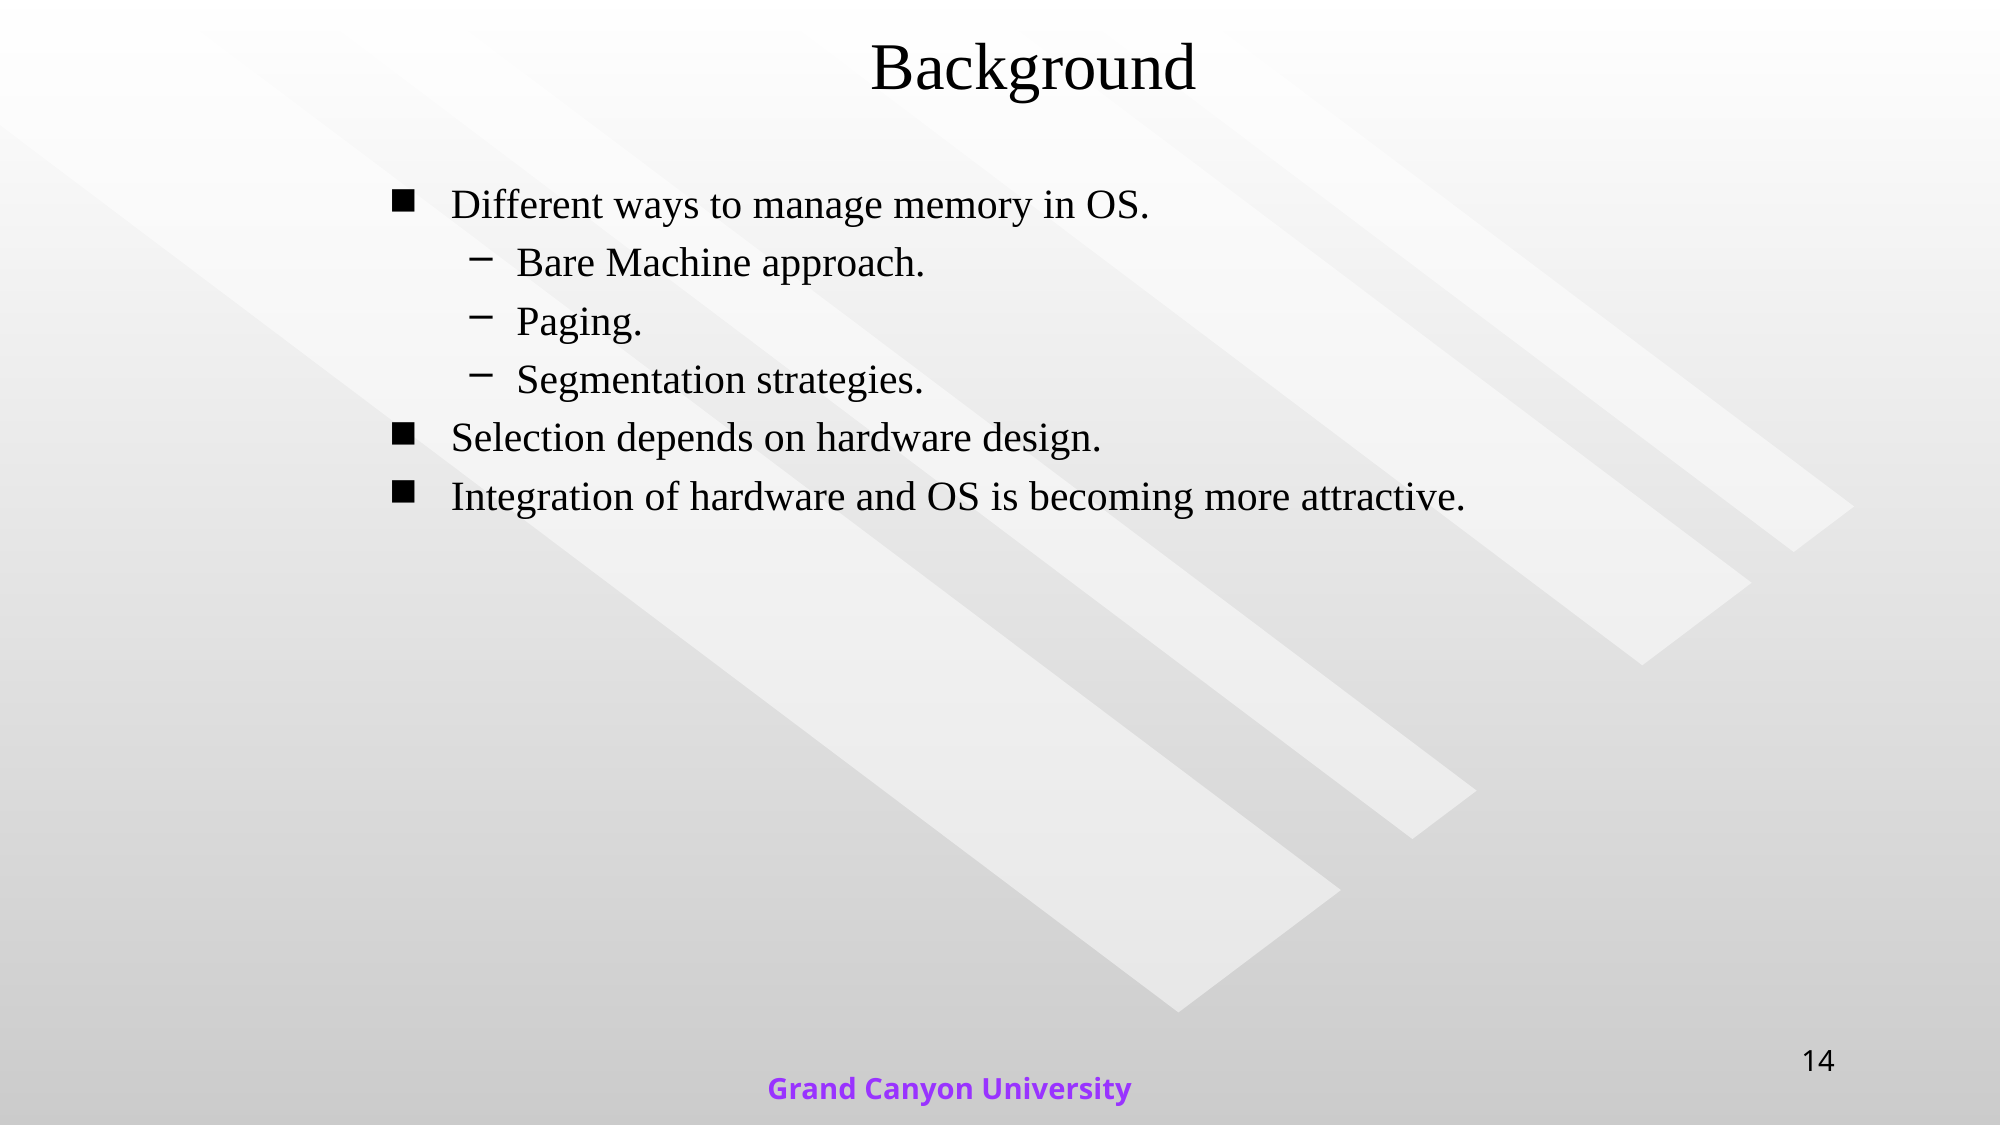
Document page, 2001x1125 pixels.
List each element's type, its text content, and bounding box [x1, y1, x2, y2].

slide_number 14 [1433, 1025, 1850, 1100]
list Different ways to manage memory in OS. Bare Machine approach. Paging. Segmentation strategies. Selection depends on hardware design. Integration of hardware and OS is becoming more attractive. [379, 169, 1655, 589]
footer Grand Canyon University [712, 1050, 1188, 1125]
title Background [394, 0, 1674, 127]
